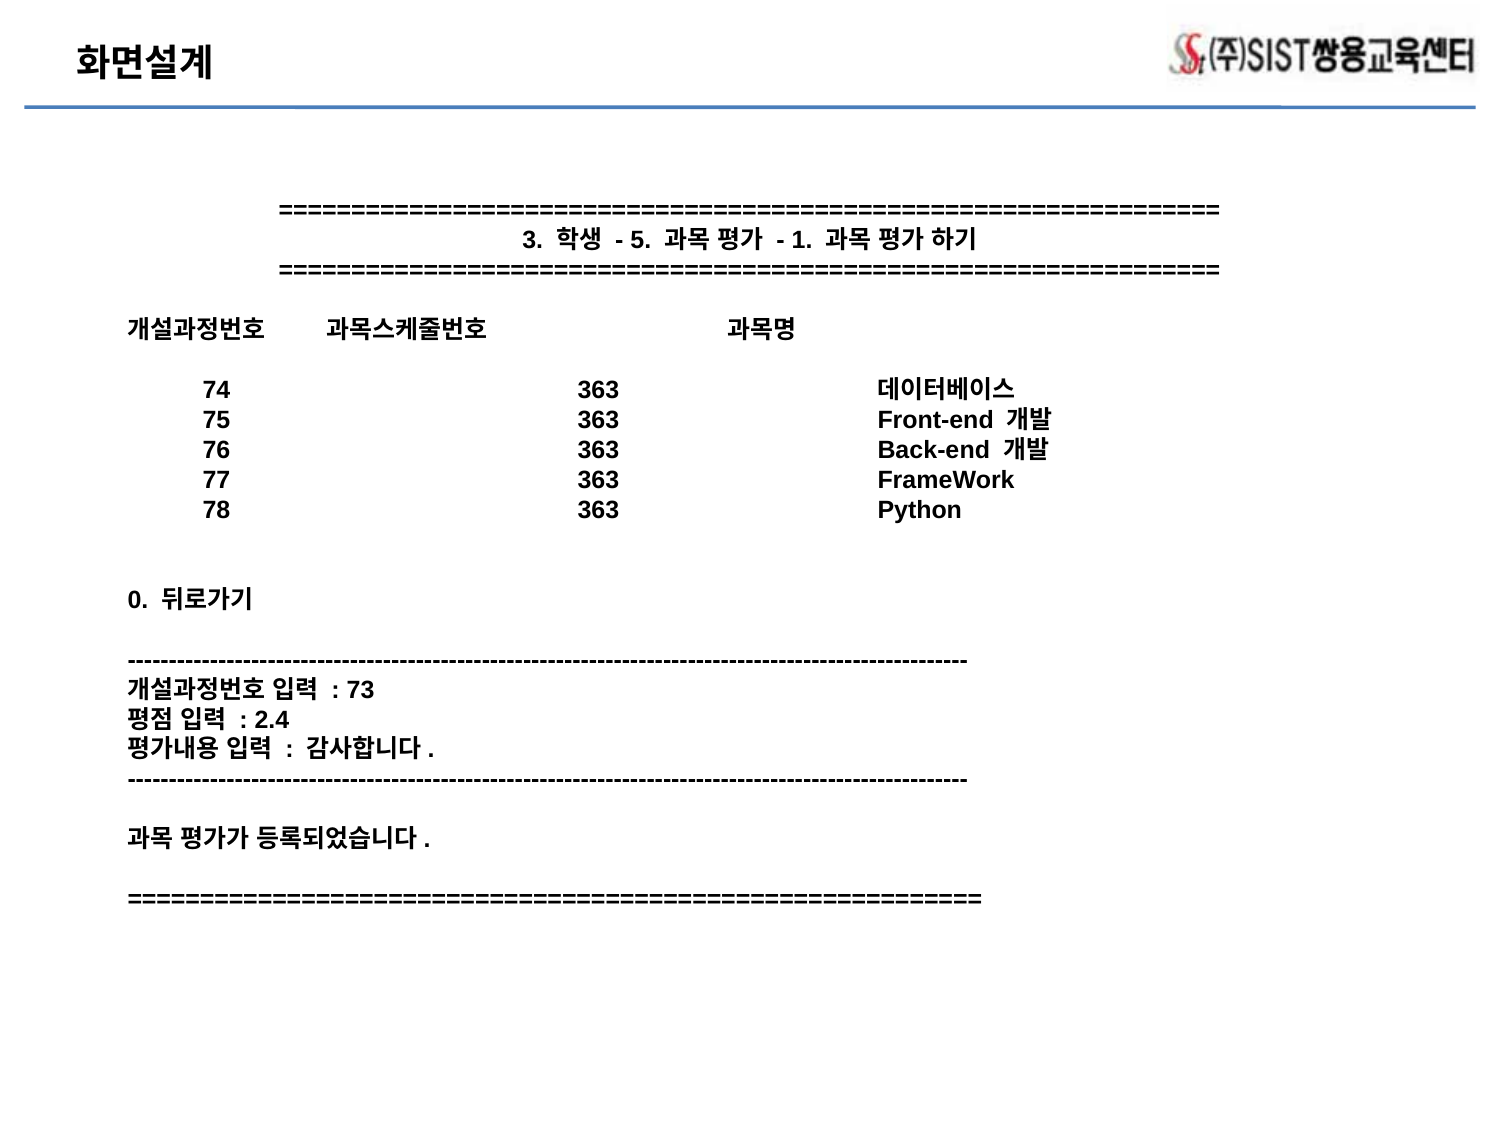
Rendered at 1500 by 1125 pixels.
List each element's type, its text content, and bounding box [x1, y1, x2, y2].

title ================================================================= 3. 학생 - 5. 과목 평가 - 1. 과목 평가 하기 ================================================================= 개설과정번호 과목스케줄번호 과목명 74 363 데이터베이스 75 363 Front-end 개발 76 363 Back-end 개발 77 363 FrameWork 78 363 Python 0. 뒤로가기 ------------------------------------------------------------------------------------------------------ 개설과정번호 입력 : 73 평점 입력 : 2.4 평가내용 입력 : 감사합니다. ------------------------------------------------------------------------------------------------------ 과목 평가가 등록되었습니다. =========================================================== [112, 117, 1388, 1020]
picture [1166, 4, 1480, 92]
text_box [23, 31, 1476, 108]
